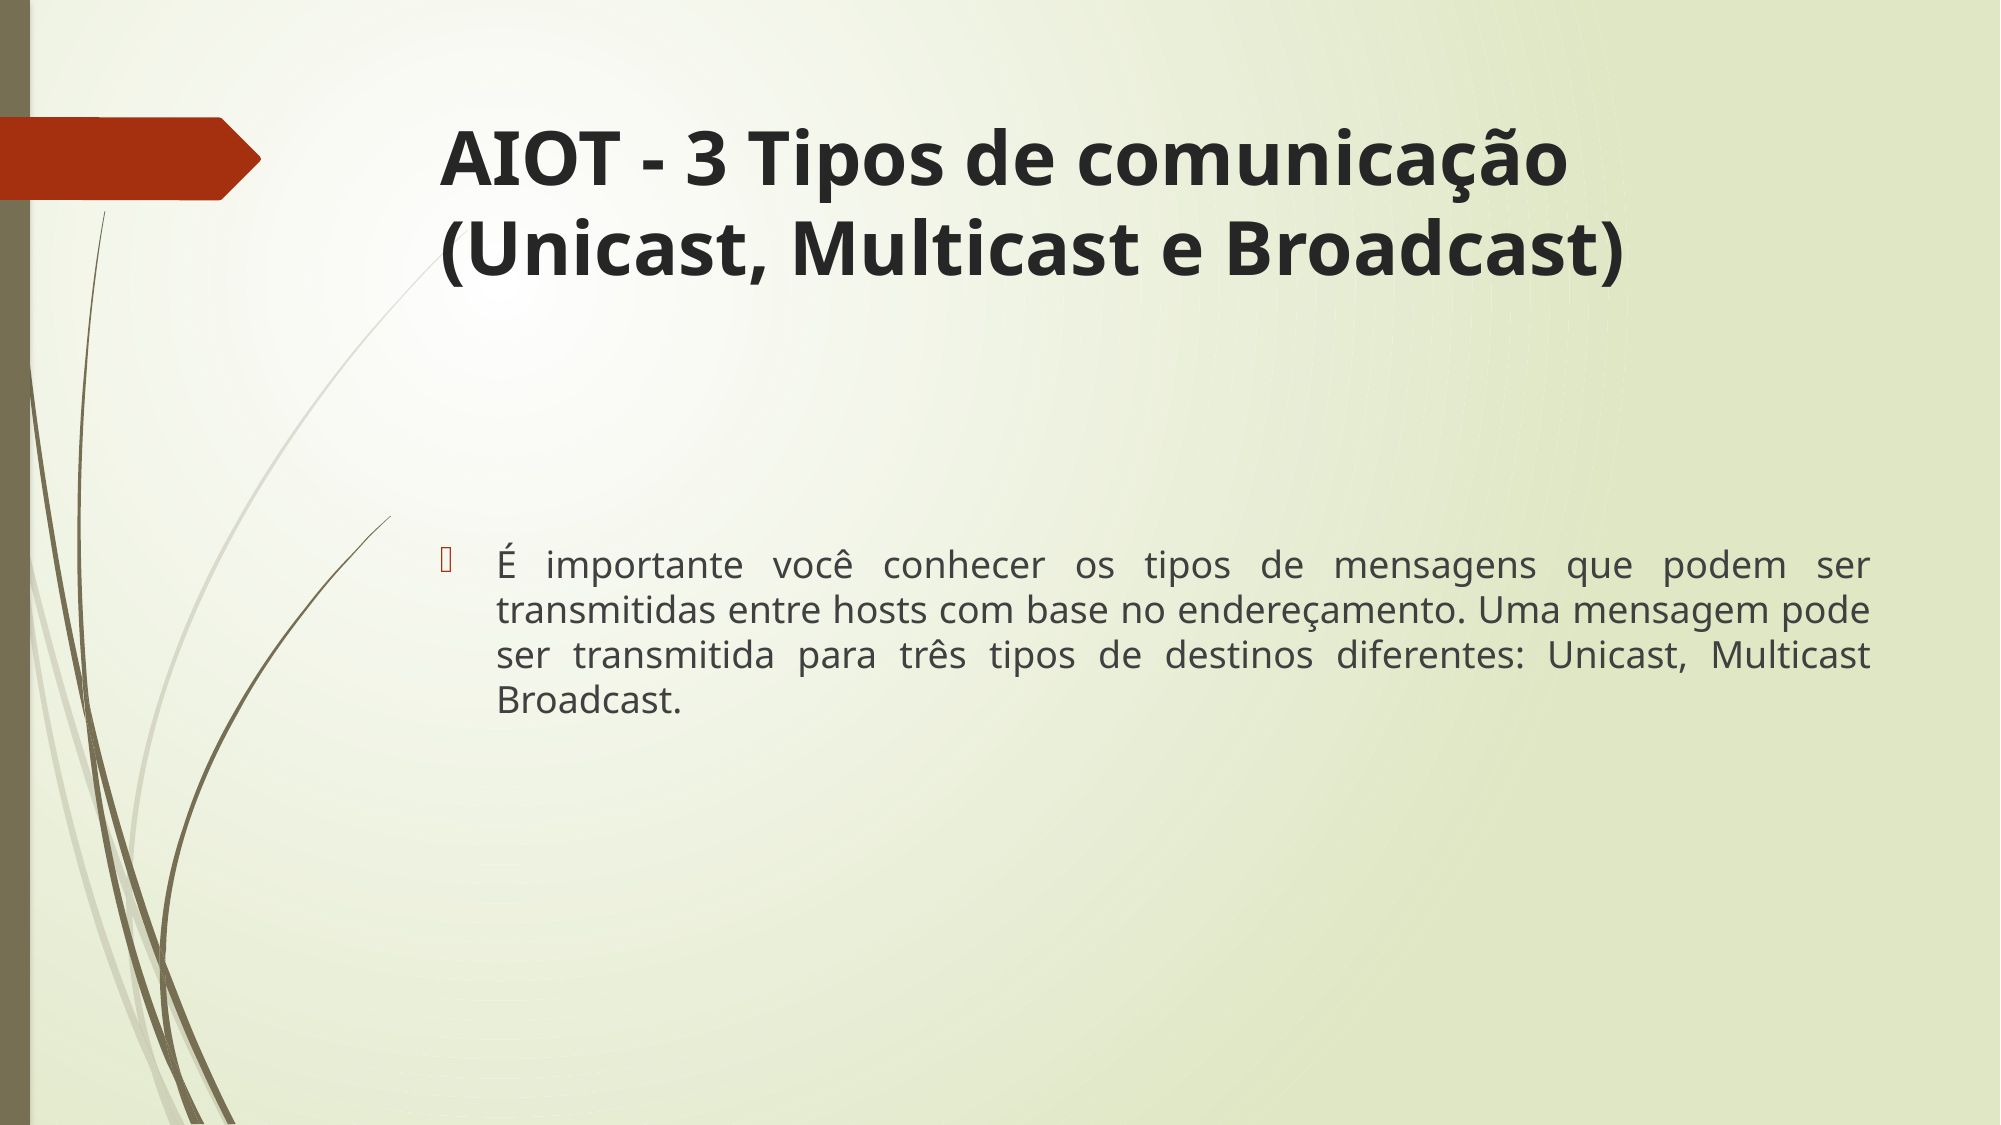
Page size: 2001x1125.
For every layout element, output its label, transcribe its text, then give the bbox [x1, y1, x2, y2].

title AIOT - 3 Tipos de comunicação (Unicast, Multicast e Broadcast) [425, 102, 1888, 313]
list É importante você conhecer os tipos de mensagens que podem ser transmitidas entre hosts com base no endereçamento. Uma mensagem pode ser transmitida para três tipos de destinos diferentes: Unicast, Multicast Broadcast. [424, 533, 1888, 744]
